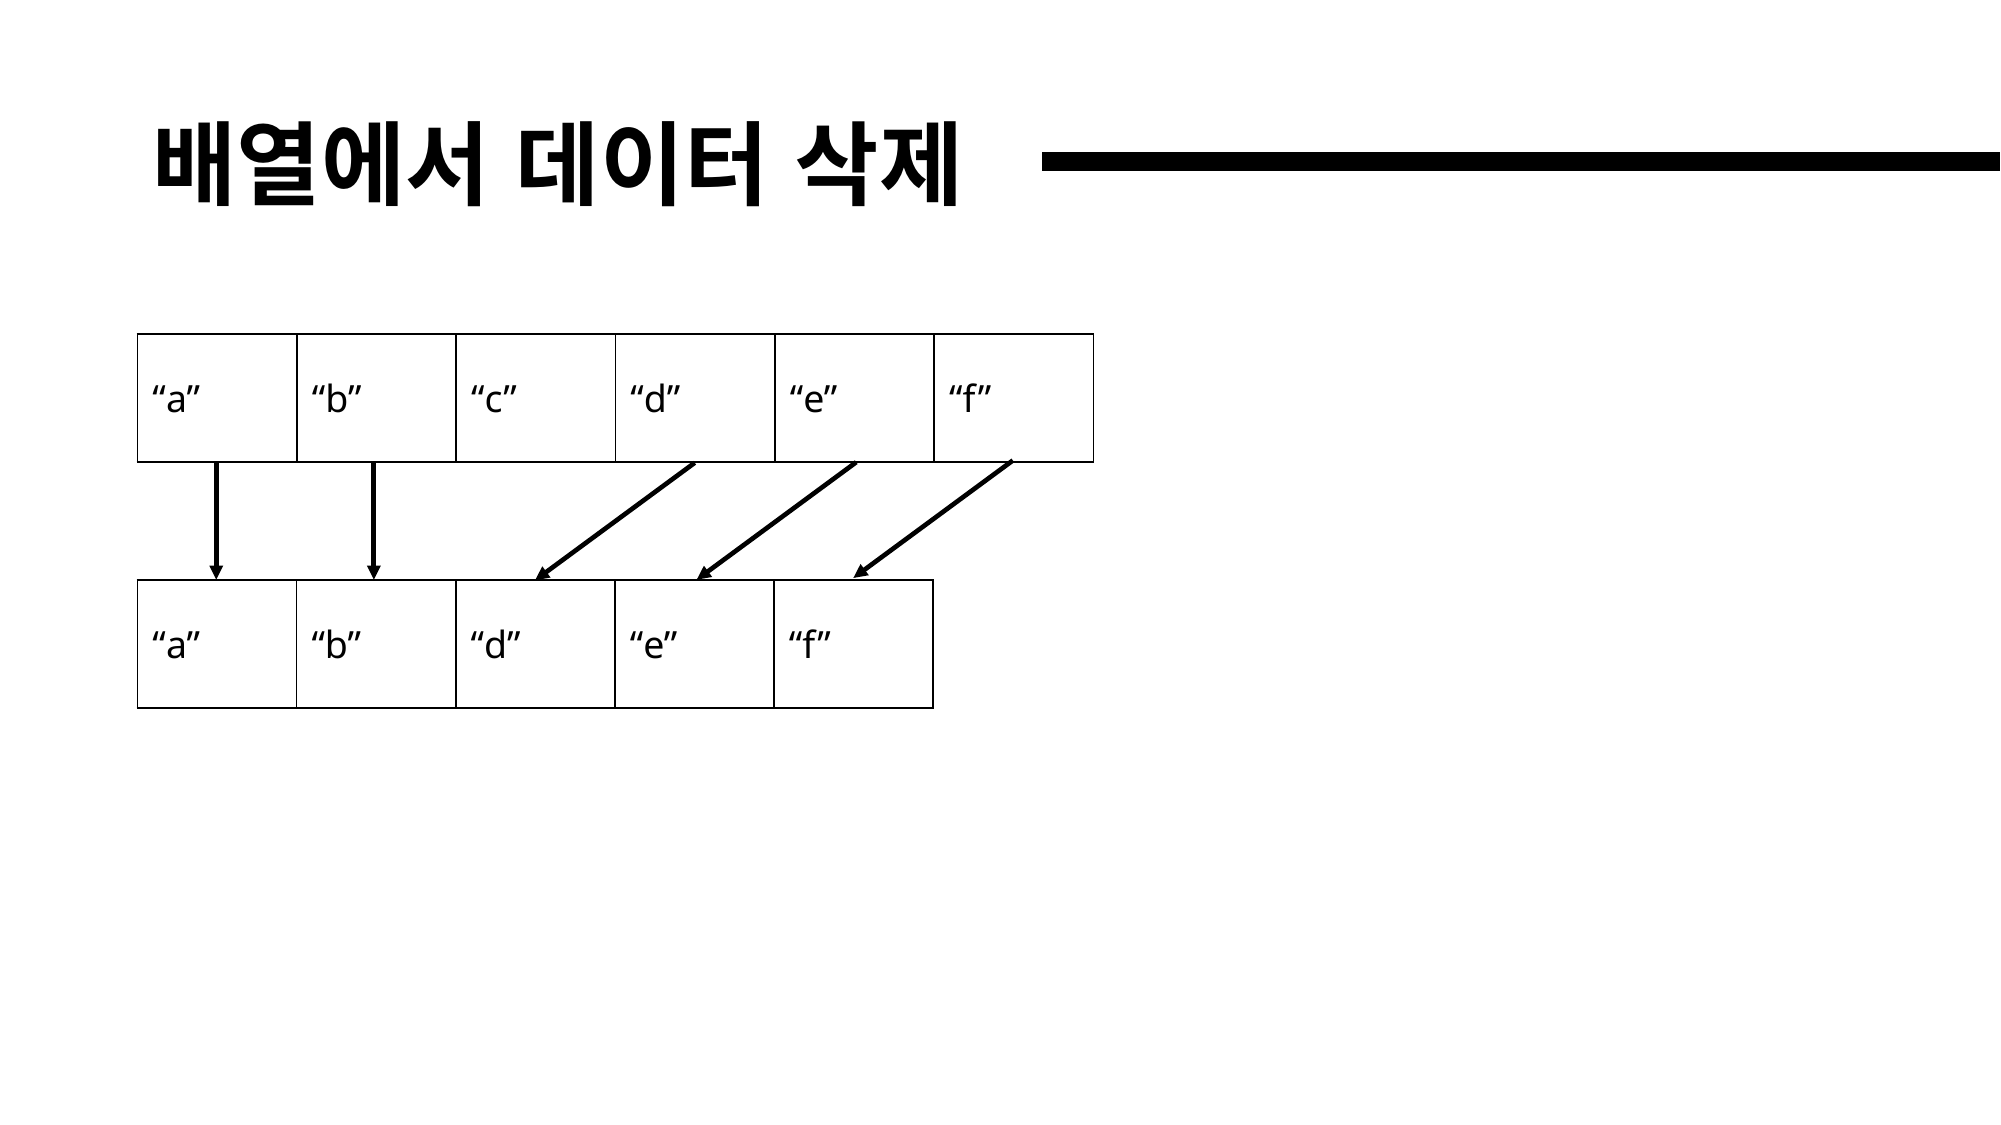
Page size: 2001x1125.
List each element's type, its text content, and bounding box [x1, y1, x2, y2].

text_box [696, 462, 857, 580]
table_header “b” [298, 335, 455, 461]
table_header “d” [457, 581, 614, 707]
table_header “d” [616, 335, 774, 461]
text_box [853, 460, 1013, 578]
table_header “c” [457, 335, 615, 461]
table_header “a” [138, 581, 296, 707]
table_header “e” [616, 581, 773, 707]
table_header “f” [775, 581, 932, 707]
title 배열에서 데이터 삭제 [137, 59, 1863, 278]
text_box [1042, 152, 2000, 171]
table_header “f” [935, 335, 1093, 461]
text_box [1070, 153, 1932, 171]
table_header “a” [138, 335, 296, 461]
table_header “e” [776, 335, 933, 461]
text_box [535, 462, 695, 581]
table_header “b” [297, 581, 455, 707]
